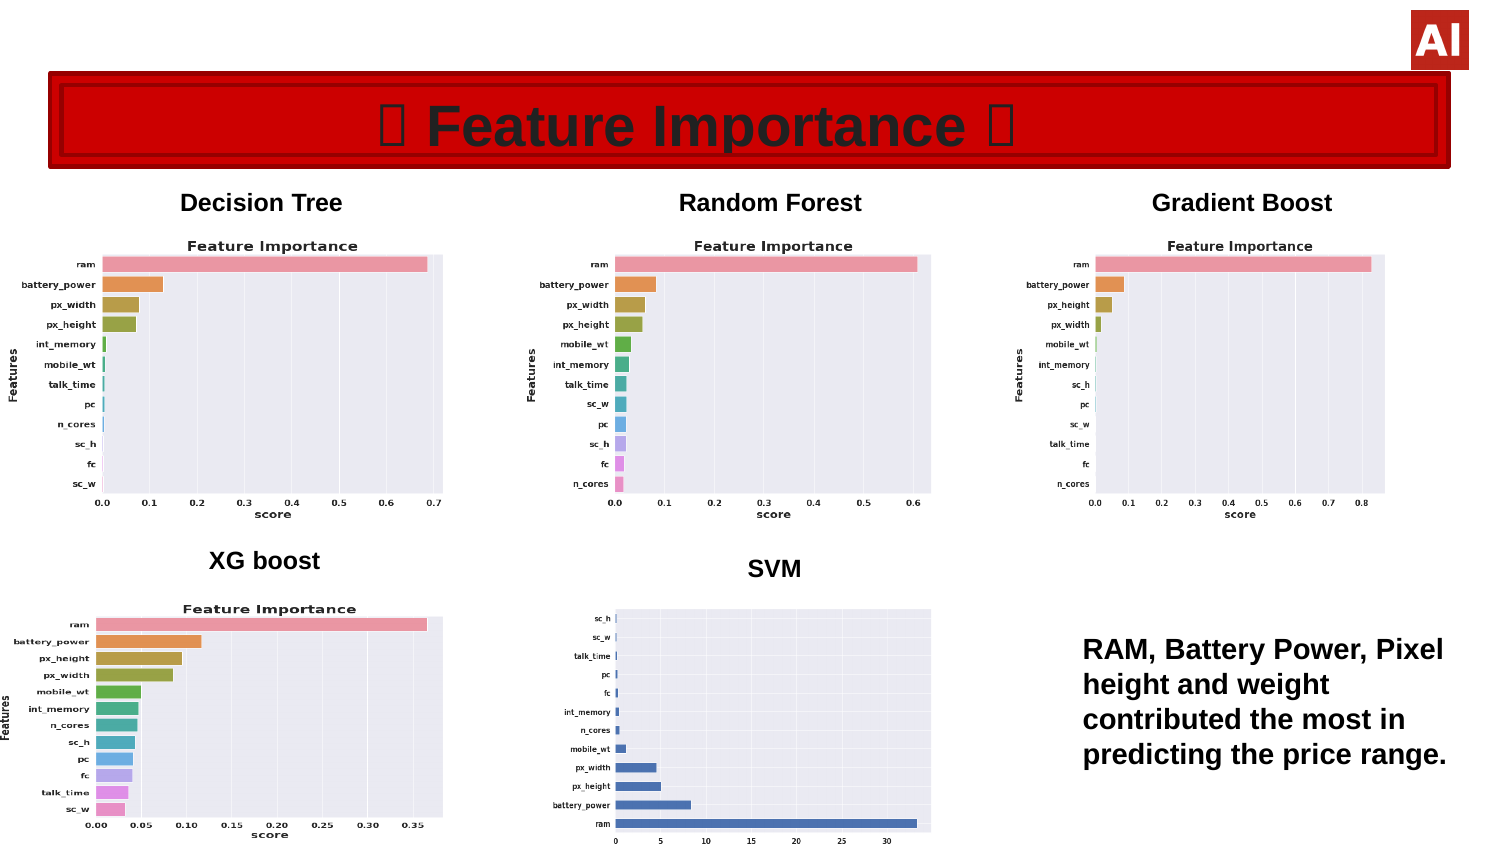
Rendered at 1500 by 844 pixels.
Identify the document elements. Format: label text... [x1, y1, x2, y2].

text_box Decision Tree [177, 184, 362, 217]
picture [1411, 10, 1469, 70]
text_box RAM, Battery Power, Pixel height and weight contributed the most in predicting the price range. [1067, 622, 1475, 813]
text_box [8, 241, 443, 518]
text_box [553, 609, 932, 844]
text_box Random Forest [676, 184, 882, 217]
text_box XG boost [206, 542, 333, 575]
text_box [527, 241, 932, 518]
title  Feature Importance  [64, 87, 1434, 153]
text_box SVM [745, 550, 814, 583]
text_box Gradient Boost [1149, 184, 1349, 217]
text_box [48, 71, 1450, 169]
text_box [1015, 241, 1385, 518]
text_box [0, 605, 443, 838]
